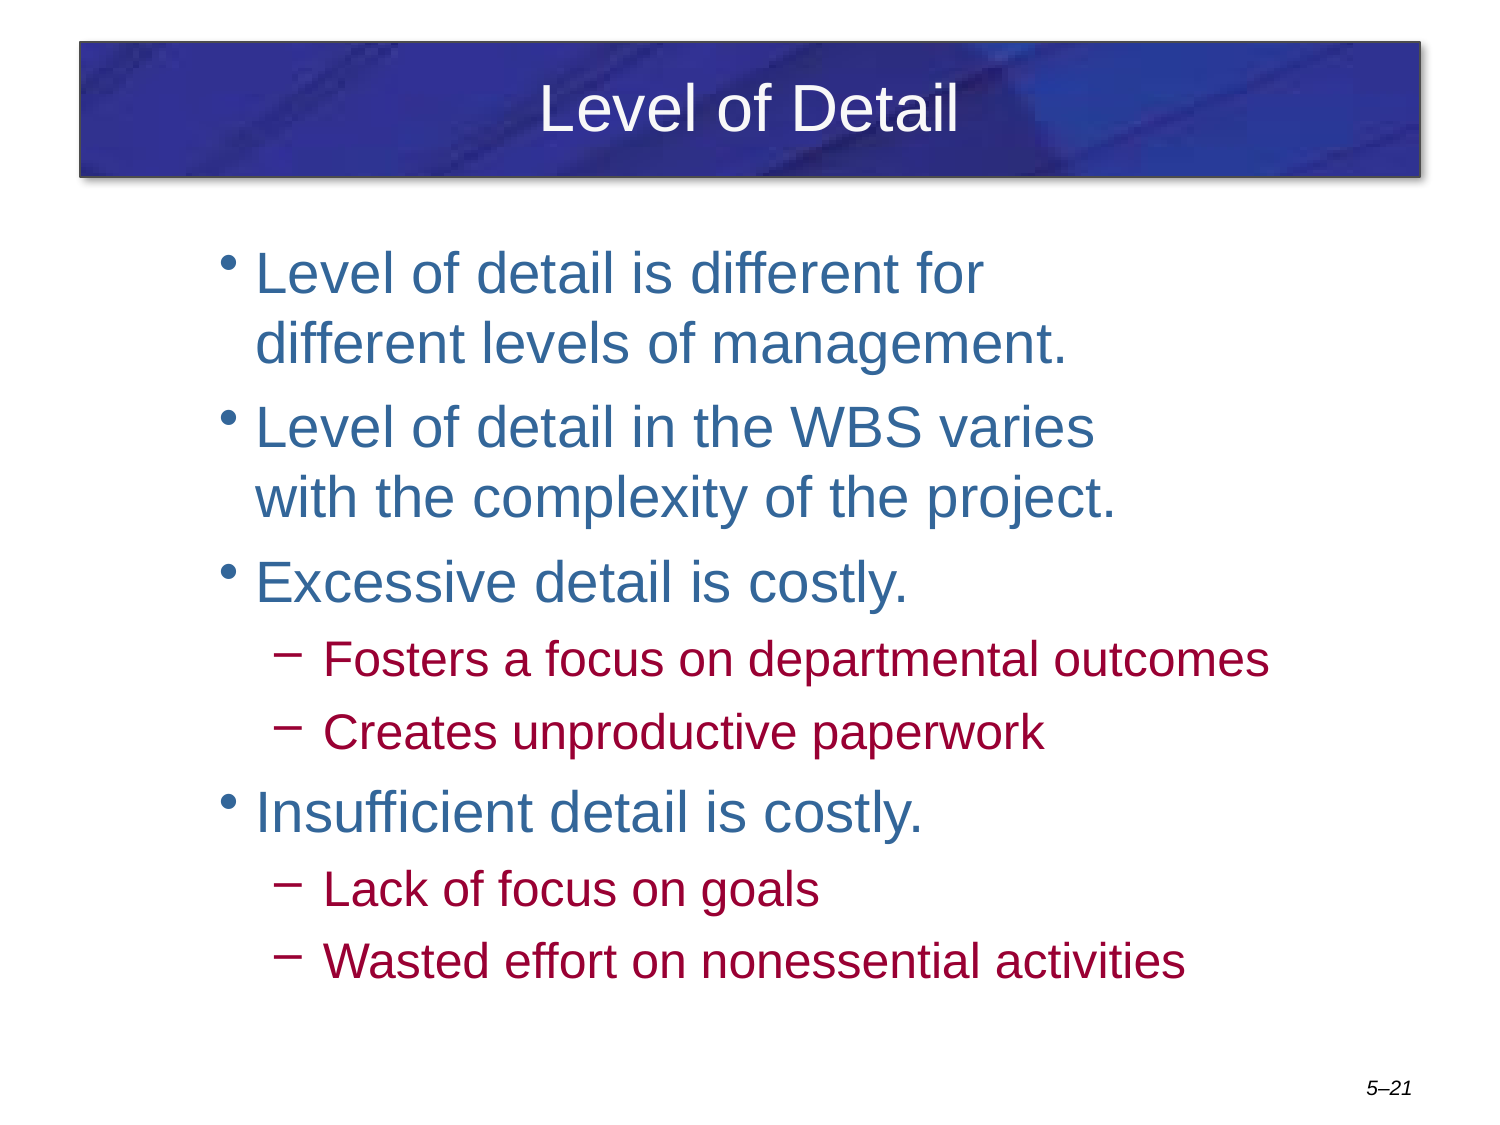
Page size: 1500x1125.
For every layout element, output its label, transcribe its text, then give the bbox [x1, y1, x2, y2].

list Level of detail is different for different levels of management. Level of detail in the WBS varies with the complexity of the project. Excessive detail is costly. Fosters a focus on departmental outcomes Creates unproductive paperwork Insufficient detail is costly. Lack of focus on goals Wasted effort on nonessential activities [204, 227, 1302, 1028]
title Level of Detail [79, 41, 1421, 178]
slide_number 5–21 [1065, 1074, 1413, 1100]
